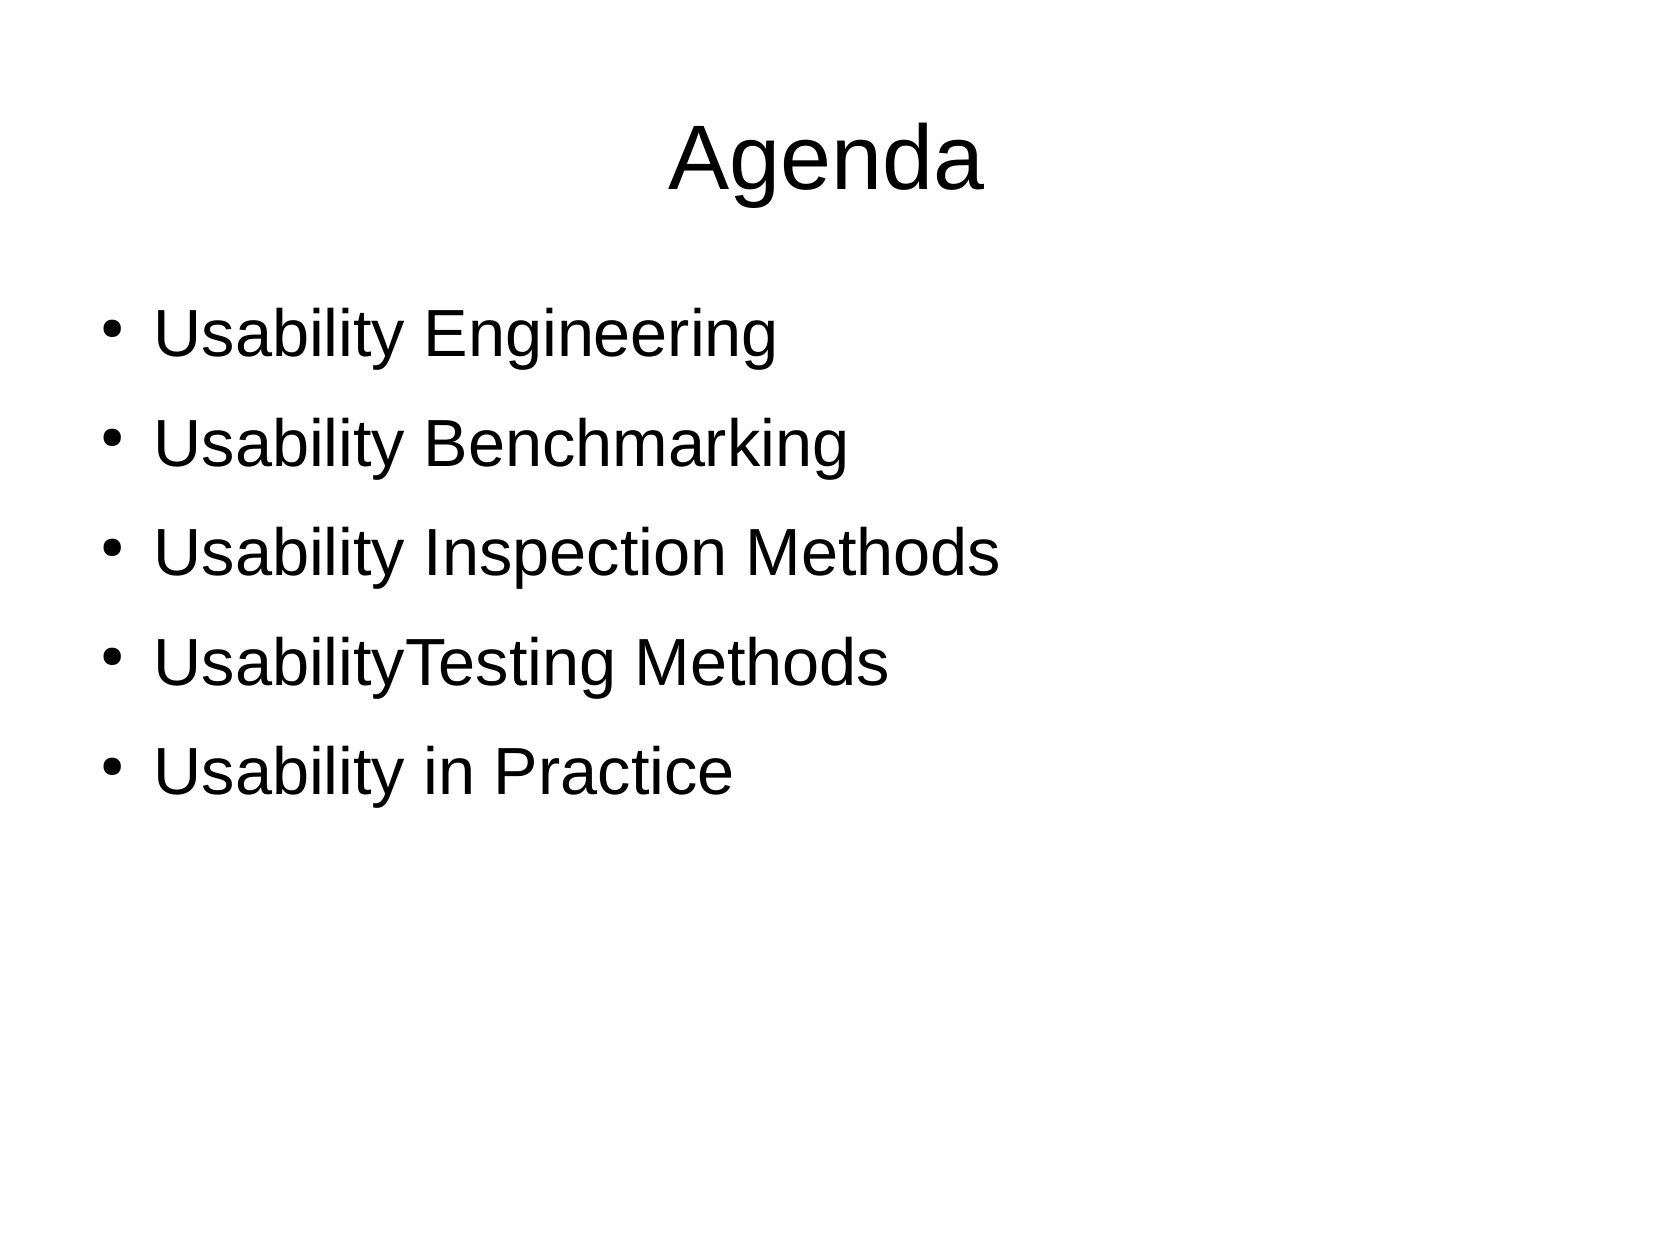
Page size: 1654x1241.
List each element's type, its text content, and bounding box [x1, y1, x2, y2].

title Agenda [82, 49, 1571, 257]
list Usability Engineering Usability Benchmarking Usability Inspection Methods UsabilityTesting Methods Usability in Practice [82, 290, 1571, 1109]
